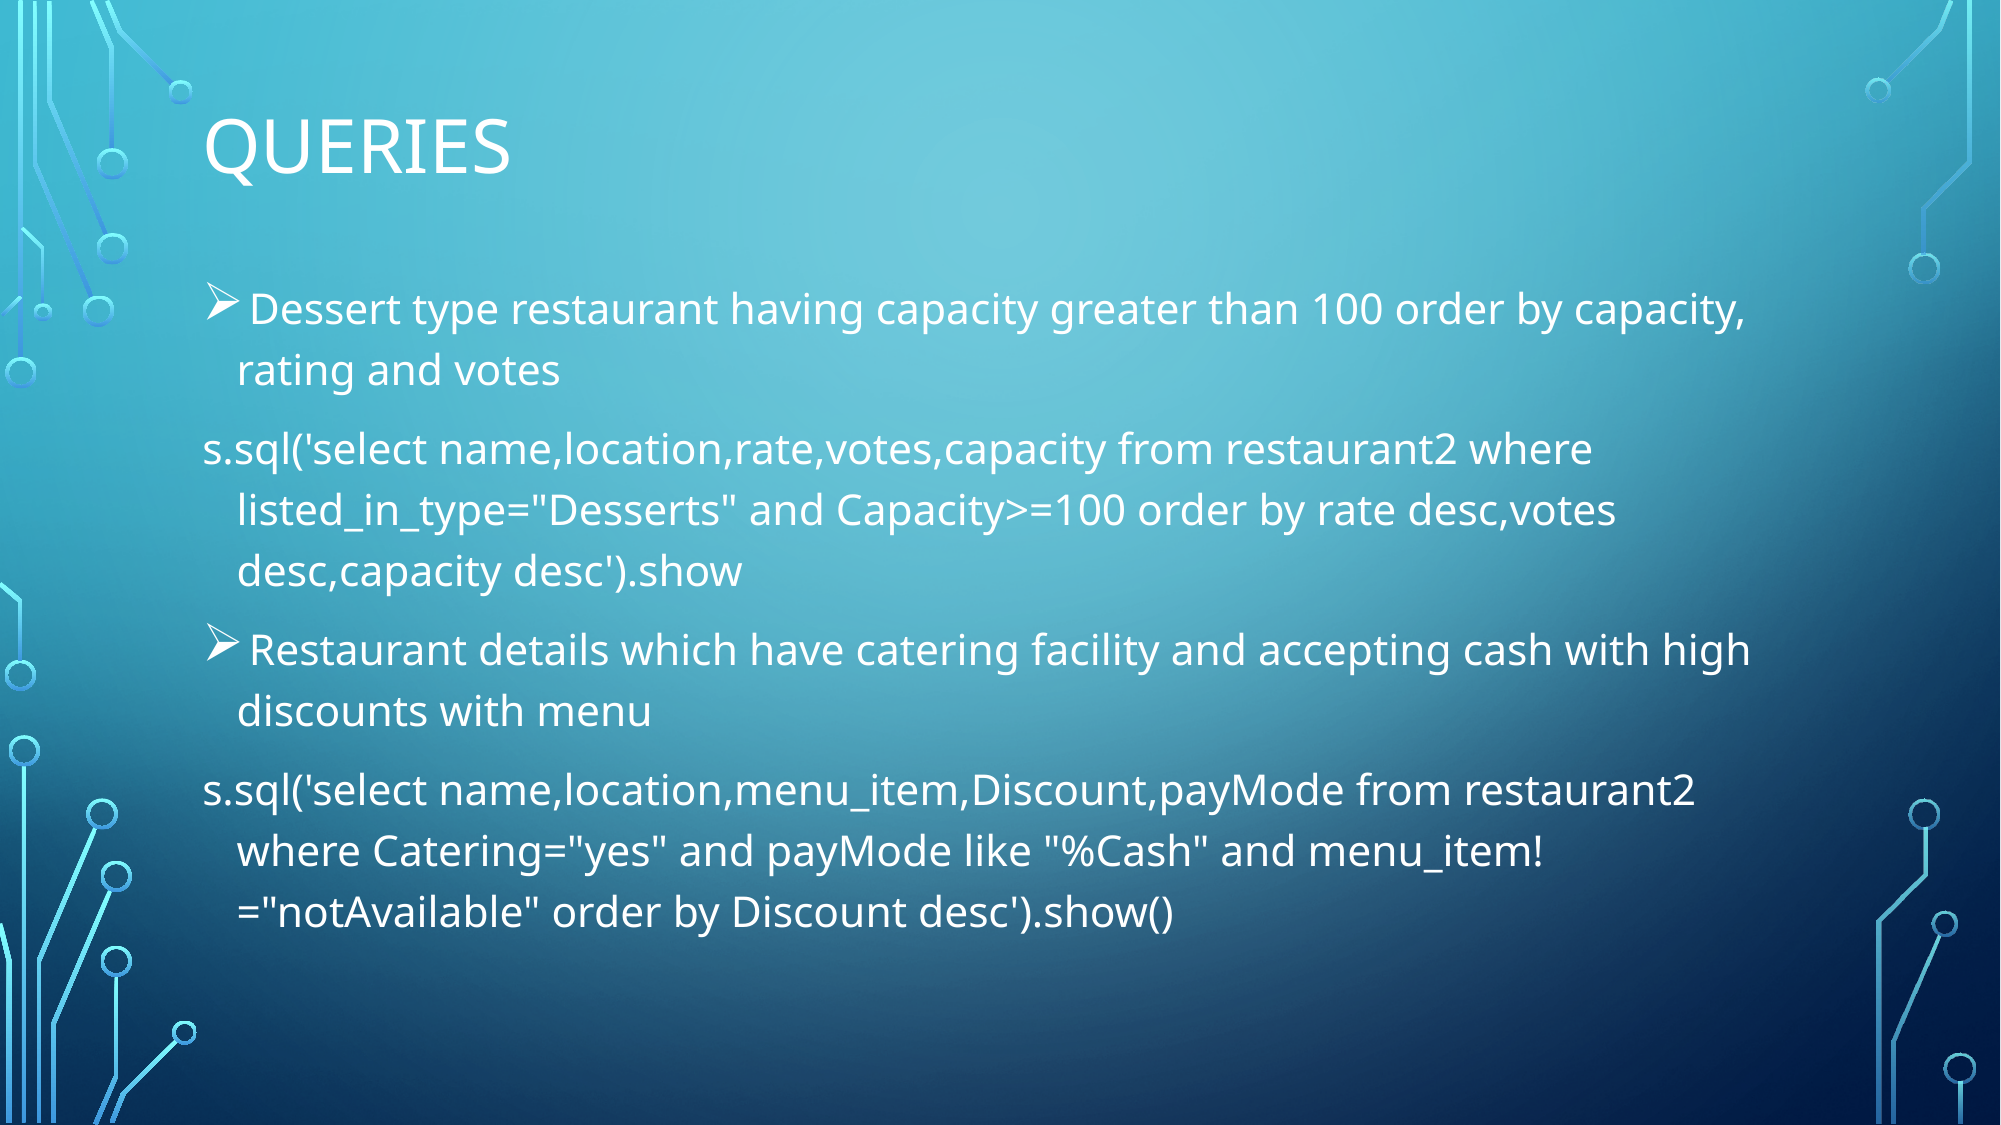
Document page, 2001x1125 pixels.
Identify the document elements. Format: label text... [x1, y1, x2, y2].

list Dessert type restaurant having capacity greater than 100 order by capacity, rating and votes s.sql('select name,location,rate,votes,capacity from restaurant2 where listed_in_type="Desserts" and Capacity>=100 order by rate desc,votes desc,capacity desc').show Restaurant details which have catering facility and accepting cash with high discounts with menu s.sql('select name,location,menu_item,Discount,payMode from restaurant2 where Catering="yes" and payMode like "%Cash" and menu_item!="notAvailable" order by Discount desc').show() [187, 264, 1813, 950]
title Queries [187, 70, 1813, 228]
